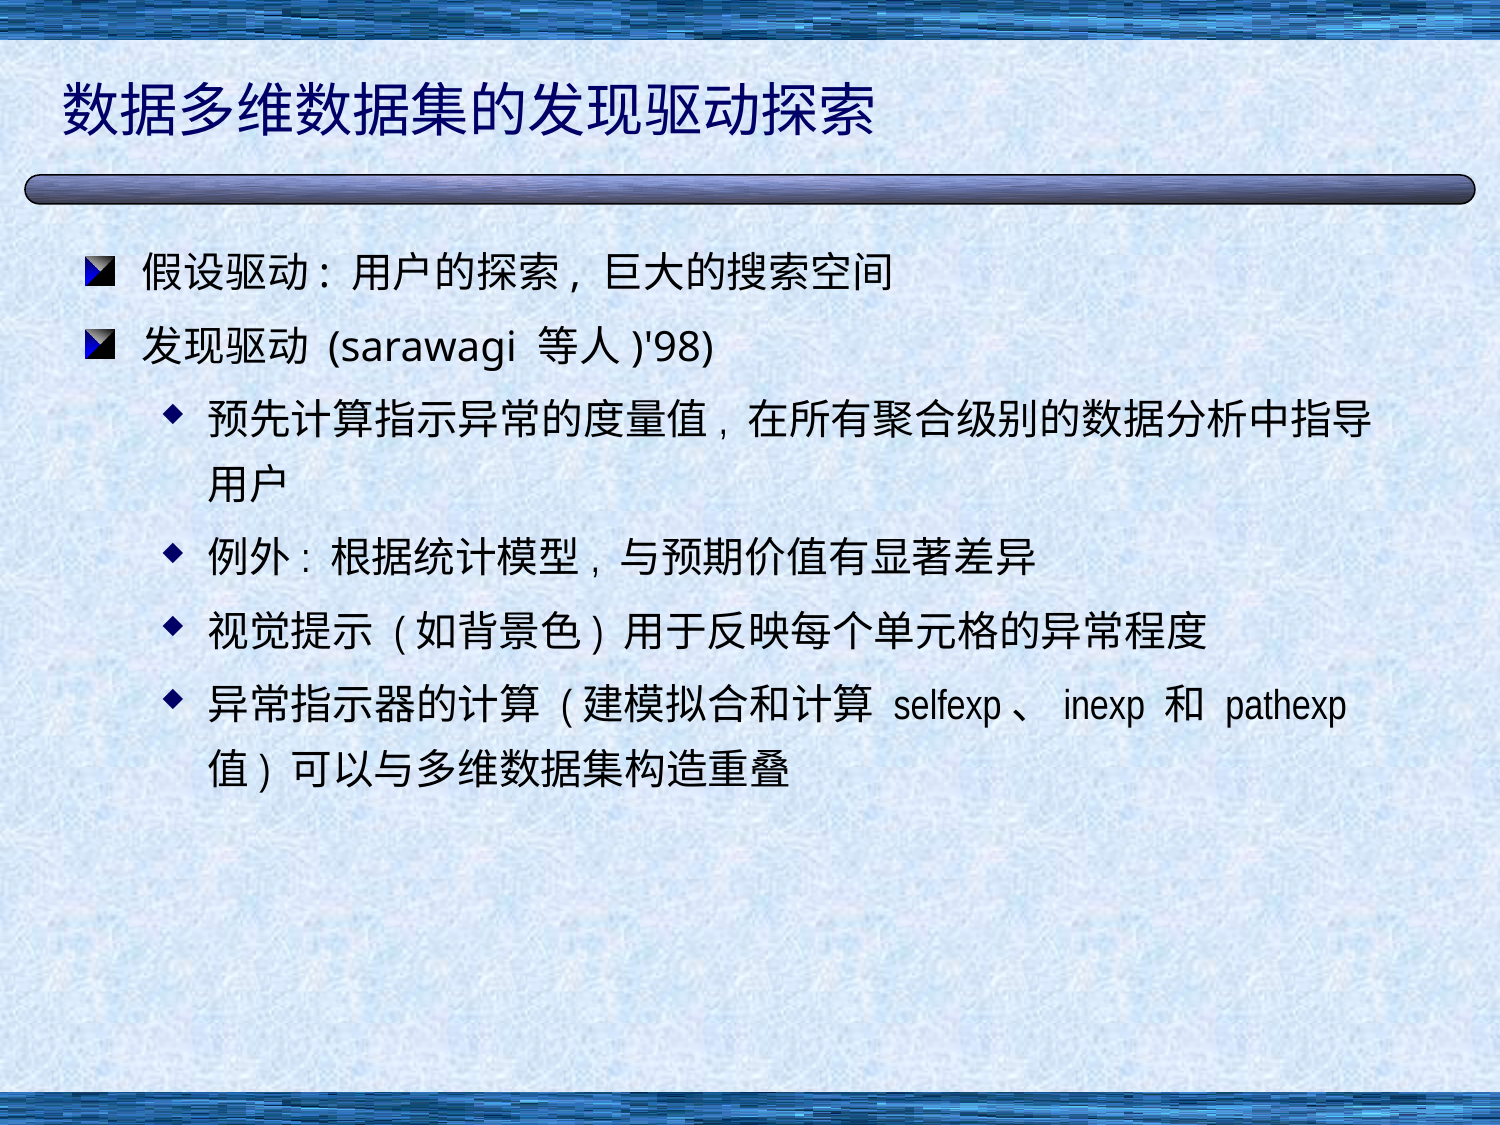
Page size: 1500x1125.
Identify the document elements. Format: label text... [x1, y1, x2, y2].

list 假设驱动: 用户的探索, 巨大的搜索空间 发现驱动 (sarawagi 等人)'98) 预先计算指示异常的度量值, 在所有聚合级别的数据分析中指导用户 例外: 根据统计模型, 与预期价值有显著差异 视觉提示 (如背景色) 用于反映每个单元格的异常程度 异常指示器的计算 (建模拟合和计算 selfexp、inexp 和 pathexp 值) 可以与多维数据集构造重叠 [70, 223, 1421, 1011]
picture [0, 0, 1500, 1125]
title 数据多维数据集的发现驱动探索 [46, 53, 1469, 151]
